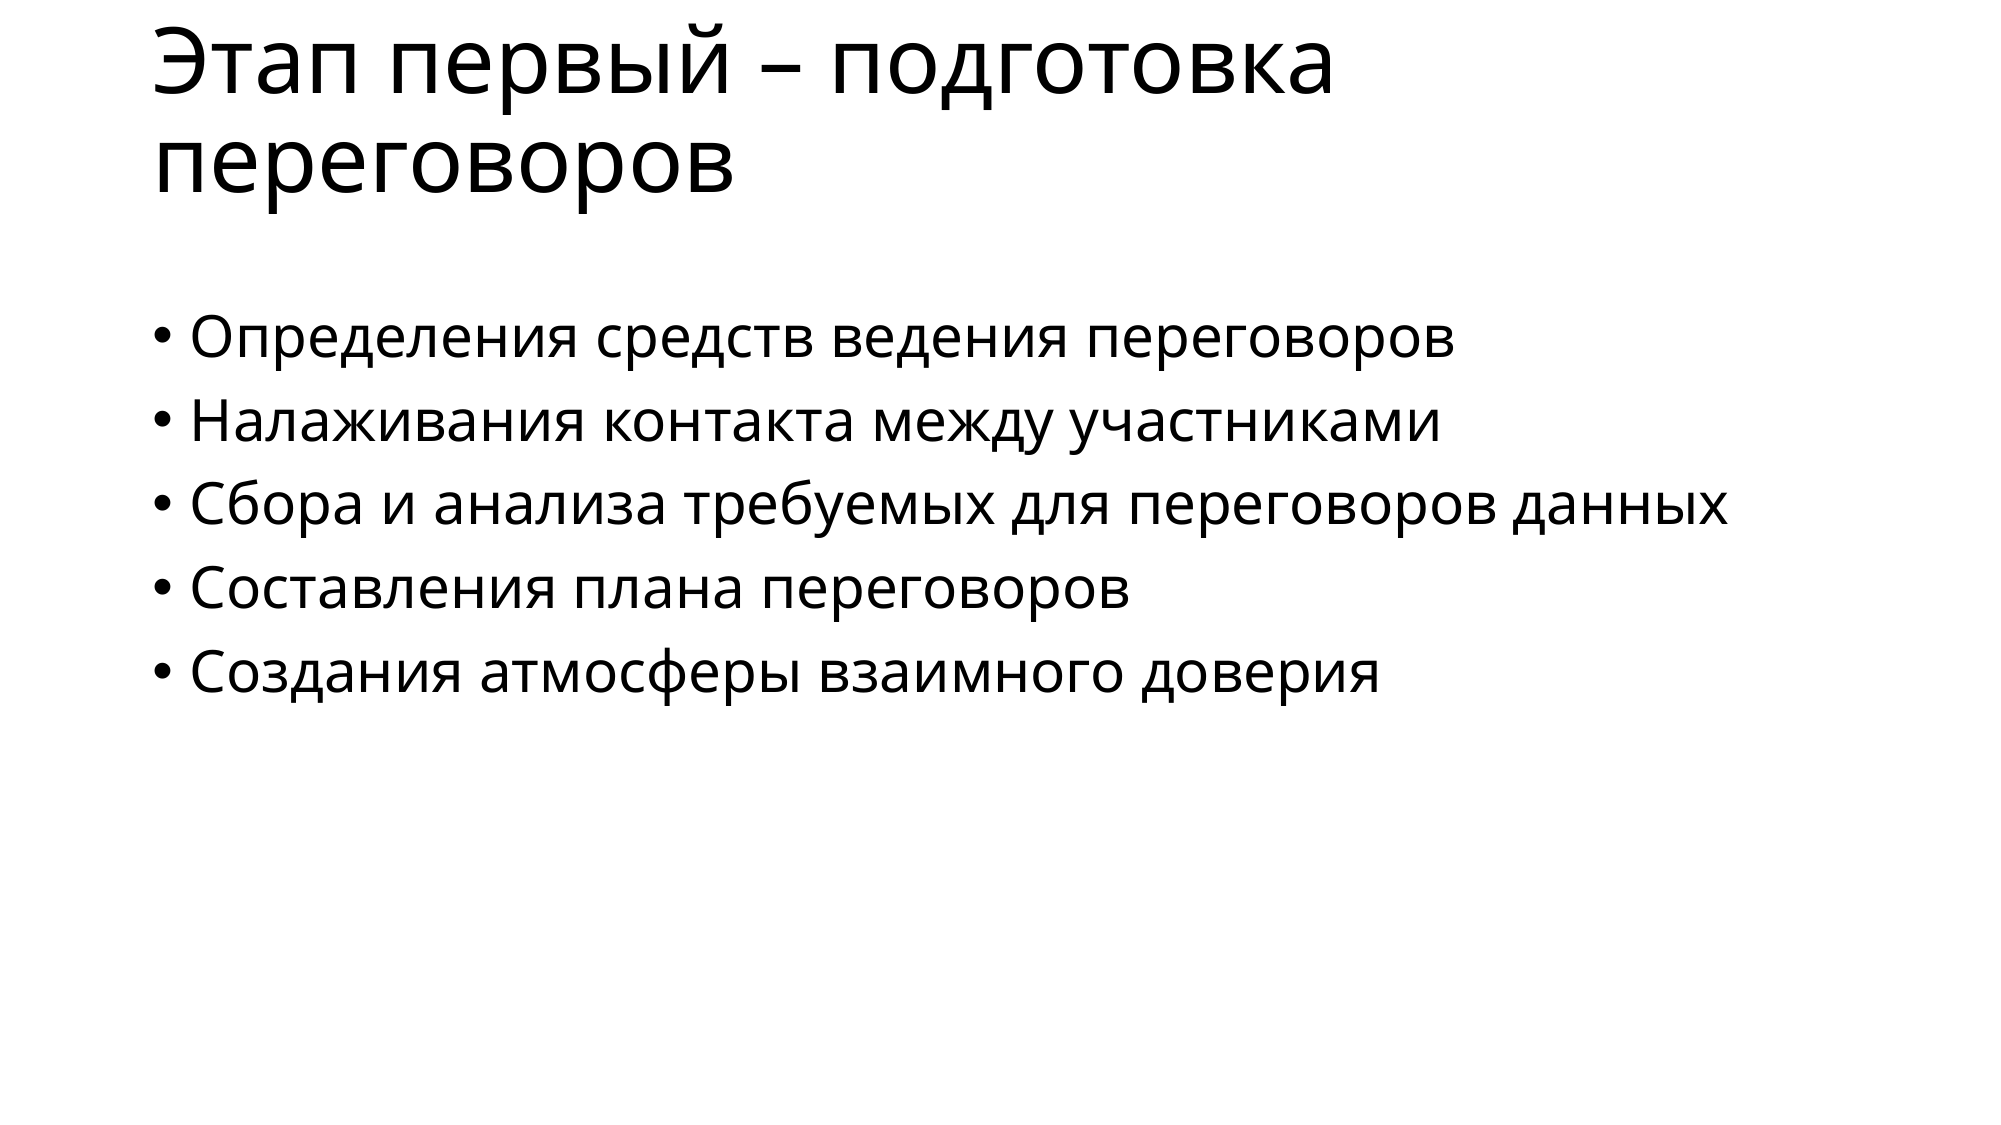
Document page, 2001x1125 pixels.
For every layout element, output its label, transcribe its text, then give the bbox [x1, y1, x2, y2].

list Определения средств ведения переговоров Налаживания контакта между участниками Сбора и анализа требуемых для переговоров данных Составления плана переговоров Создания атмосферы взаимного доверия [137, 299, 1863, 1014]
title Этап первый – подготовка переговоров [137, 59, 1863, 278]
